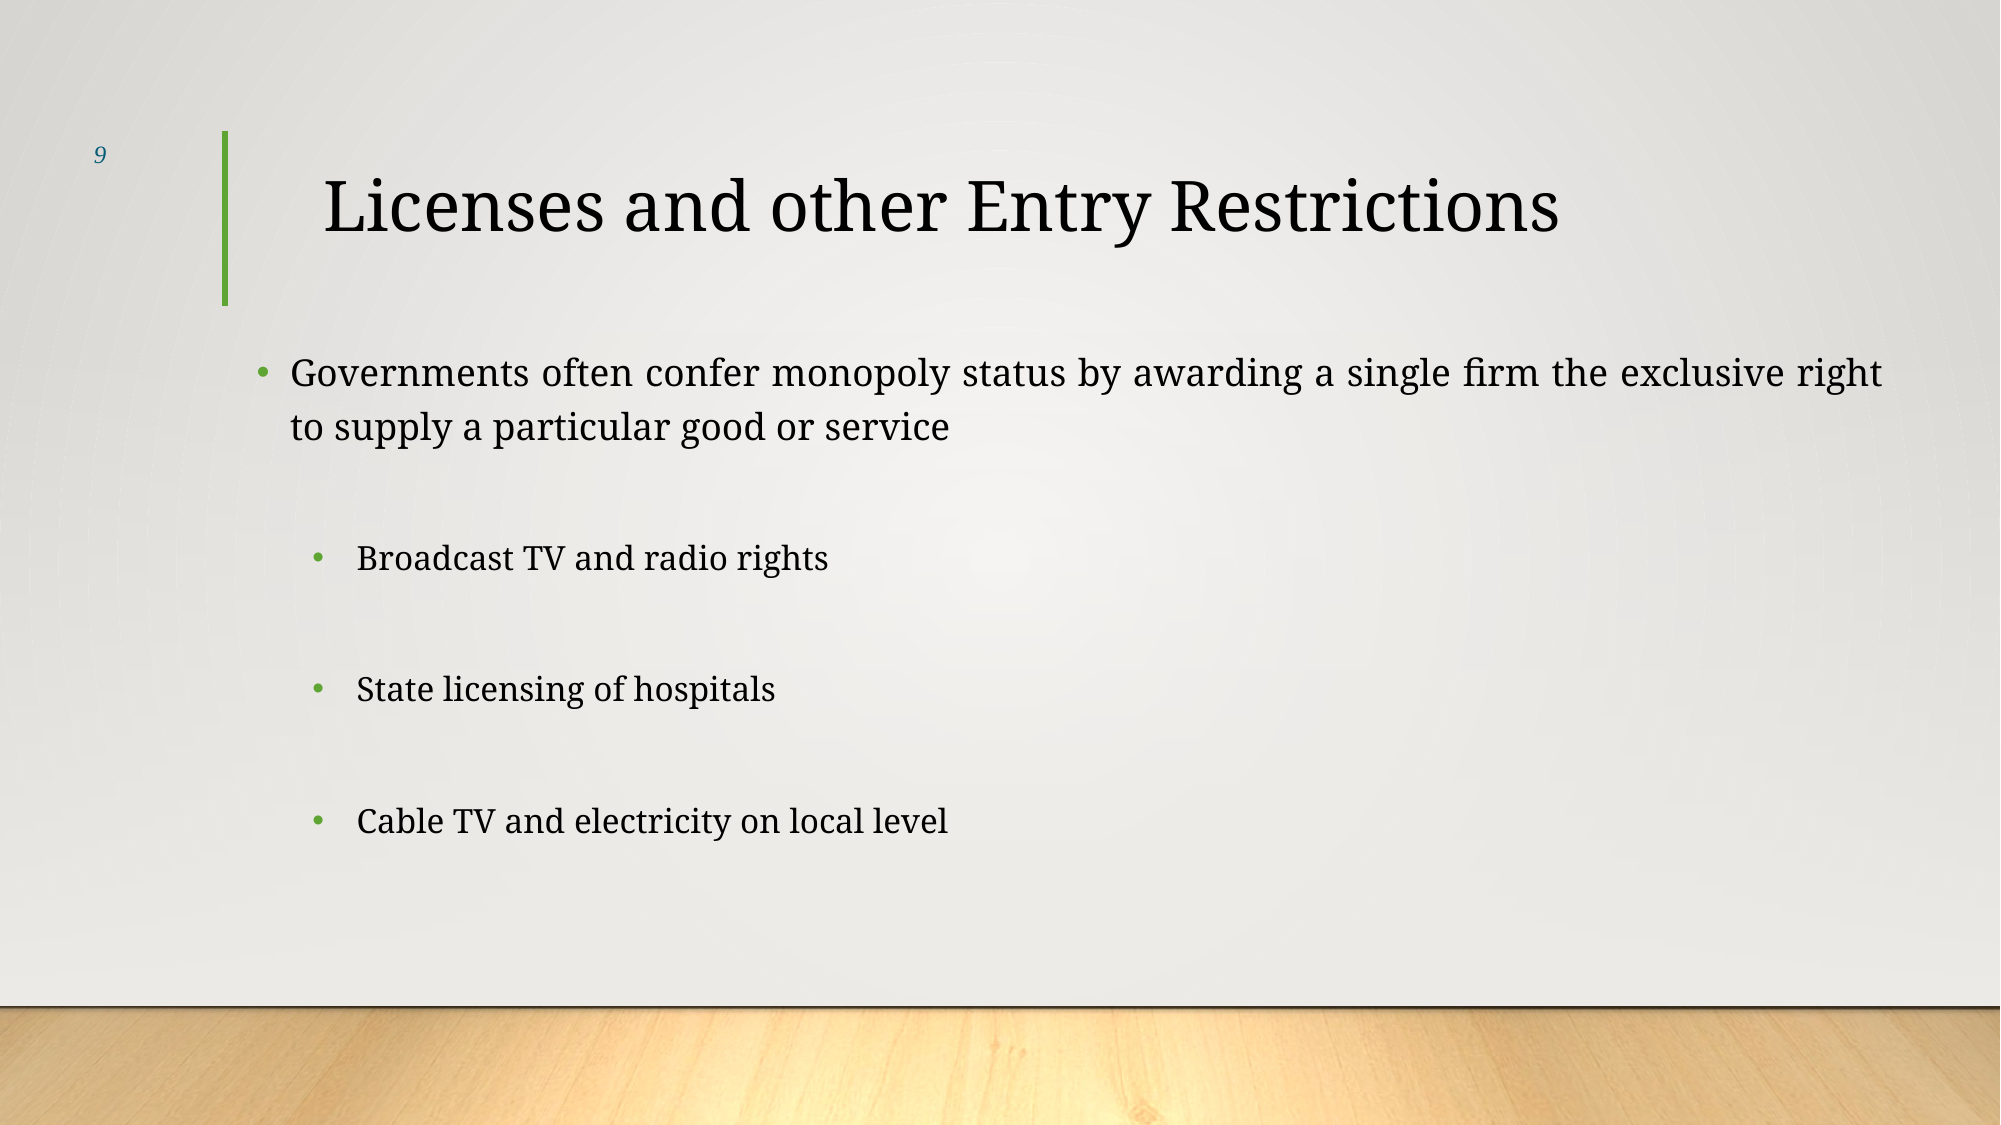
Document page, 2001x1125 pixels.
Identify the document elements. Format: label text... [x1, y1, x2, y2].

picture [0, 1006, 2000, 1125]
list Governments often confer monopoly status by awarding a single firm the exclusive right to supply a particular good or service Broadcast TV and radio rights State licensing of hospitals Cable TV and electricity on local level [241, 333, 1900, 850]
slide_number 9 [78, 131, 212, 214]
title Licenses and other Entry Restrictions [308, 91, 1596, 254]
